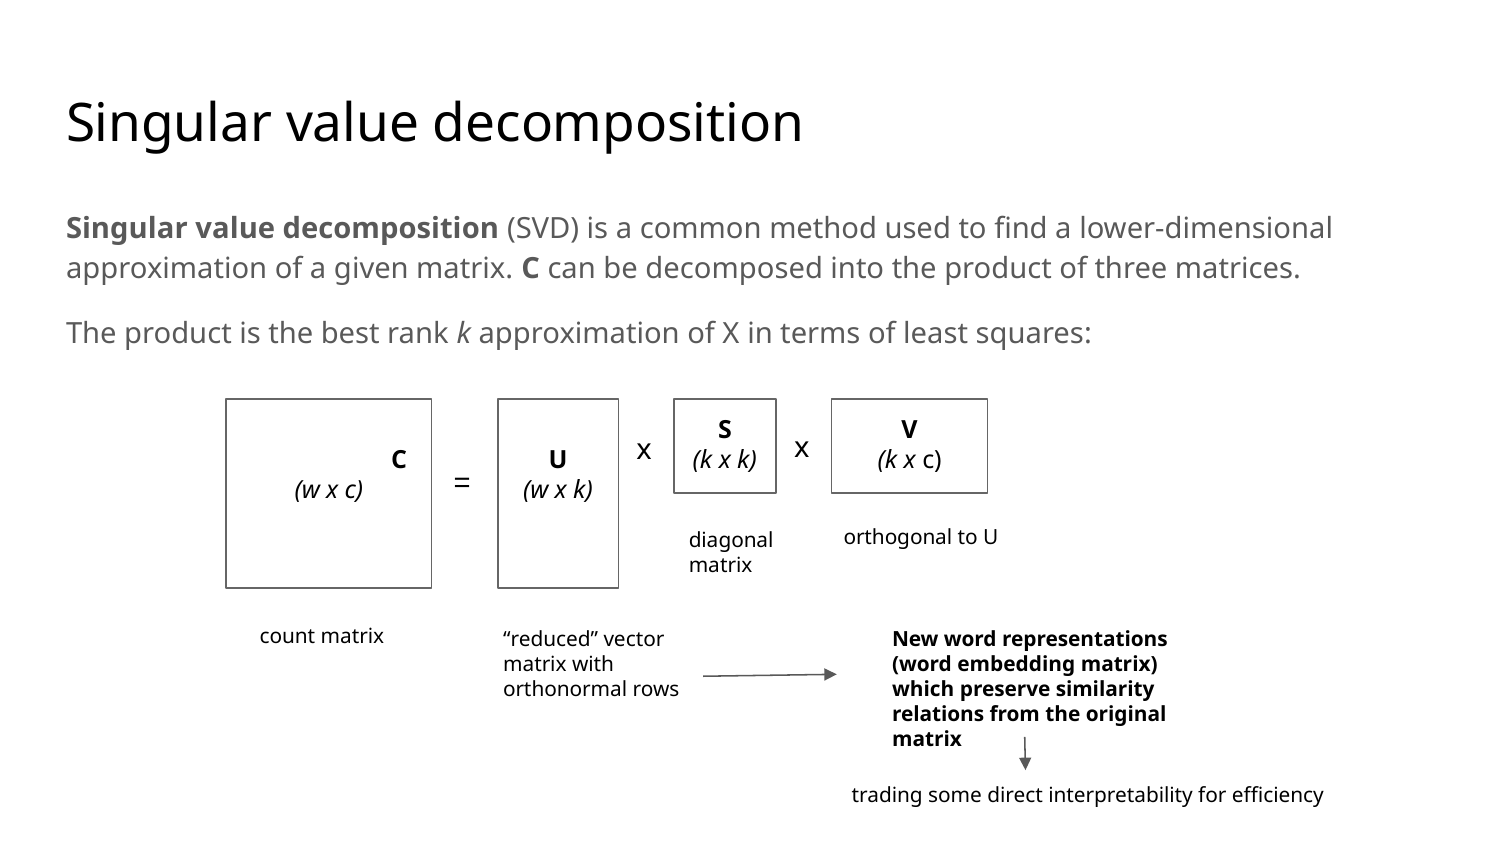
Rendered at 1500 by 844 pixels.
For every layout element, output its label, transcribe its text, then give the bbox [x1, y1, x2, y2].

list Singular value decomposition (SVD) is a common method used to find a lower-dimensional approximation of a given matrix. C can be decomposed into the product of three matrices. The product is the best rank k approximation of X in terms of least squares: [51, 189, 1365, 347]
text_box count matrix [244, 610, 432, 661]
text_box C (w x c) [226, 398, 432, 588]
title Singular value decomposition [51, 72, 1449, 167]
text_box S (k x k) [673, 398, 777, 493]
text_box = [438, 448, 489, 514]
text_box orthogonal to U [828, 511, 1016, 562]
text_box U (w x k) [497, 398, 619, 588]
text_box x [779, 412, 829, 478]
text_box New word representations (word embedding matrix) which preserve similarity relations from the original matrix [877, 610, 1228, 766]
text_box V (k x c) [831, 398, 988, 493]
text_box trading some direct interpretability for efficiency [836, 769, 1392, 820]
text_box x [621, 415, 671, 481]
text_box diagonal matrix [673, 511, 795, 592]
text_box “reduced” vector matrix with orthonormal rows [488, 610, 704, 716]
